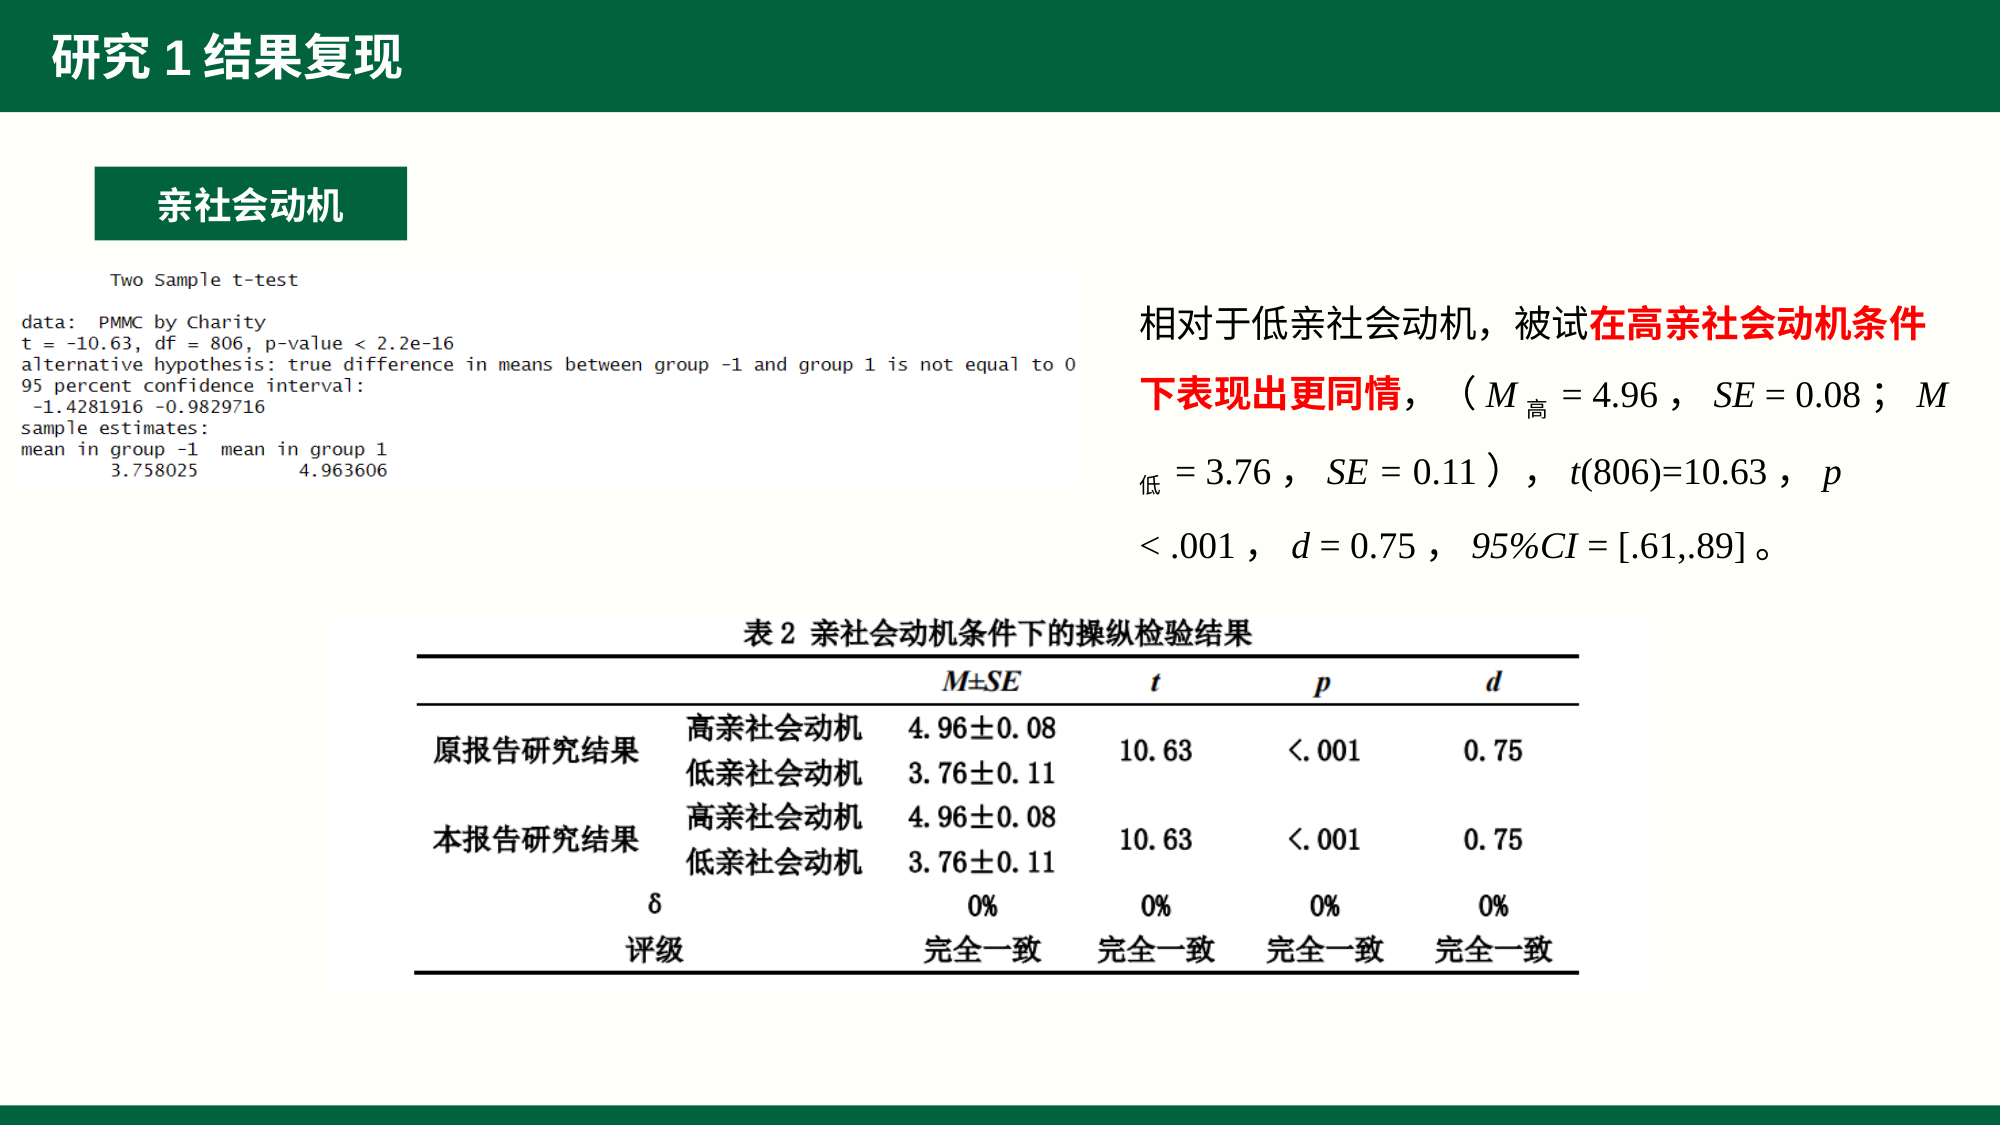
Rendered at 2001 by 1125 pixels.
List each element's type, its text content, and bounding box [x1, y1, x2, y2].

text_box 相对于低亲社会动机，被试在高亲社会动机条件下表现出更同情，（M高 = 4.96，SE = 0.08；M低 = 3.76，SE = 0.11），t(806)=10.63，p < .001，d = 0.75，95%CI = [.61,.89]。 [1124, 269, 1969, 573]
text_box [0, 0, 2000, 113]
text_box 研究1结果复现 [37, 17, 471, 93]
picture [329, 615, 1651, 994]
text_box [64, 166, 437, 241]
picture [14, 269, 1079, 486]
text_box [0, 1104, 2000, 1125]
